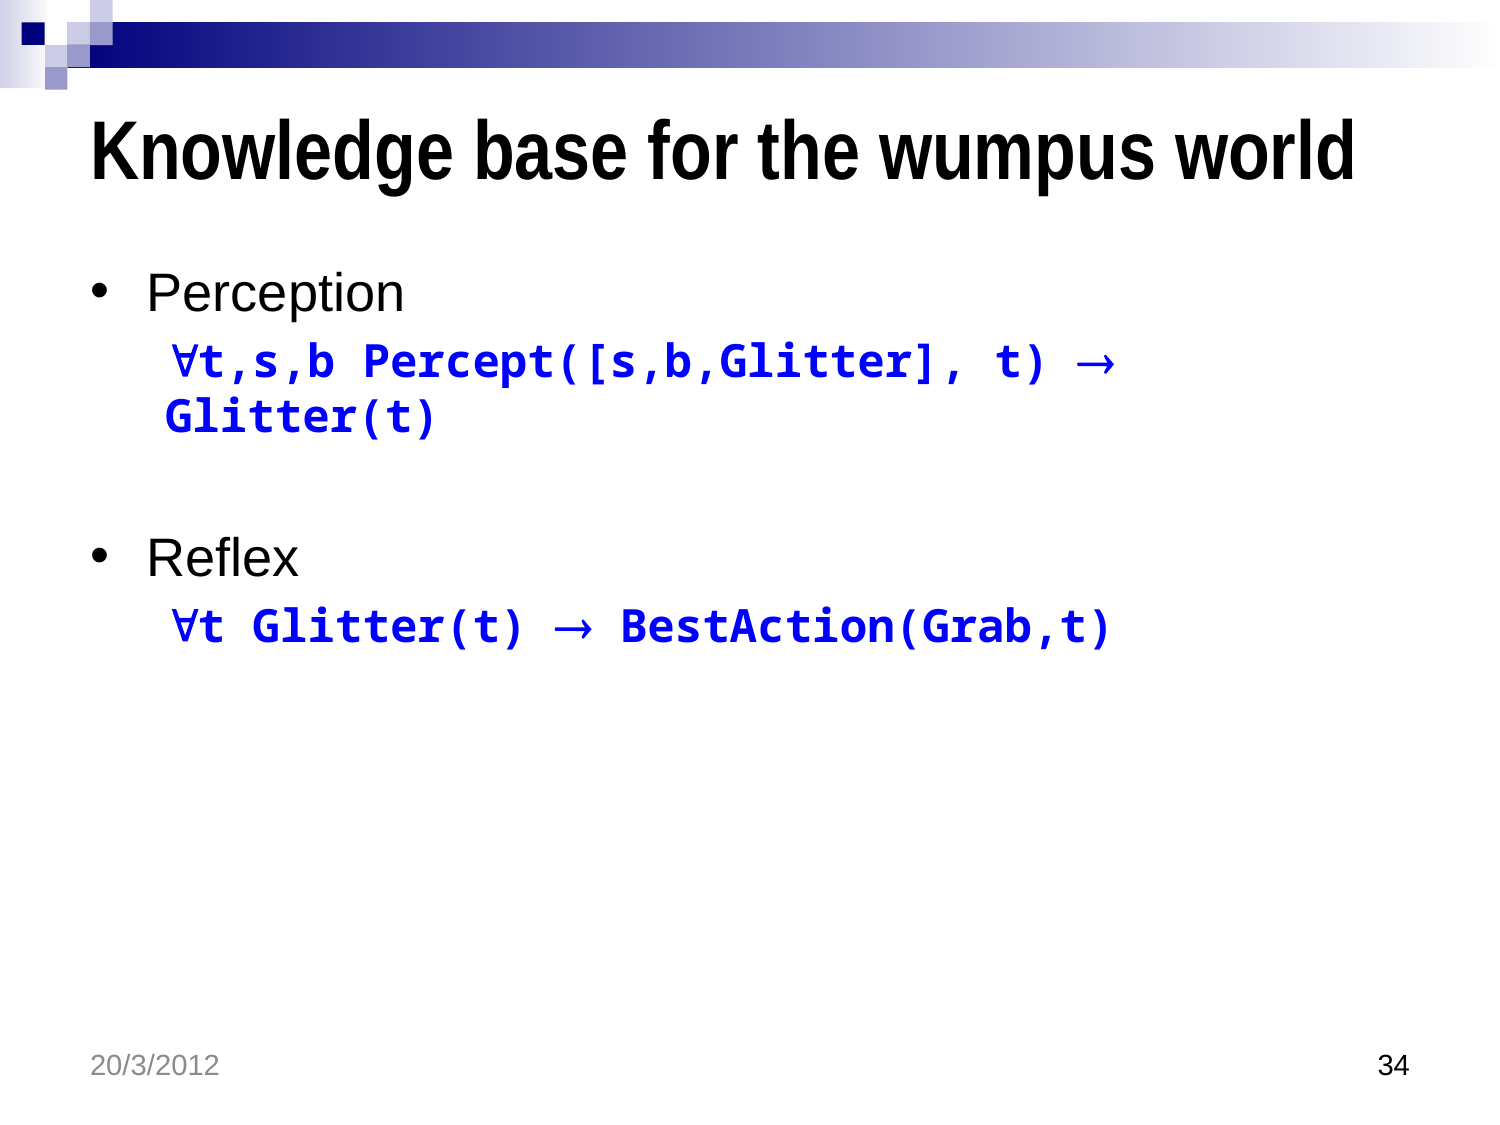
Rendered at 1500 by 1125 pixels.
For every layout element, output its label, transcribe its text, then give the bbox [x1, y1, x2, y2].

title Knowledge base for the wumpus world [75, 67, 1425, 225]
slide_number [75, 1037, 425, 1091]
slide_number 34 [1074, 1037, 1425, 1091]
list Perception t,s,b Percept([s,b,Glitter], t)  Glitter(t) Reflex t Glitter(t)  BestAction(Grab,t) [75, 249, 1425, 1013]
